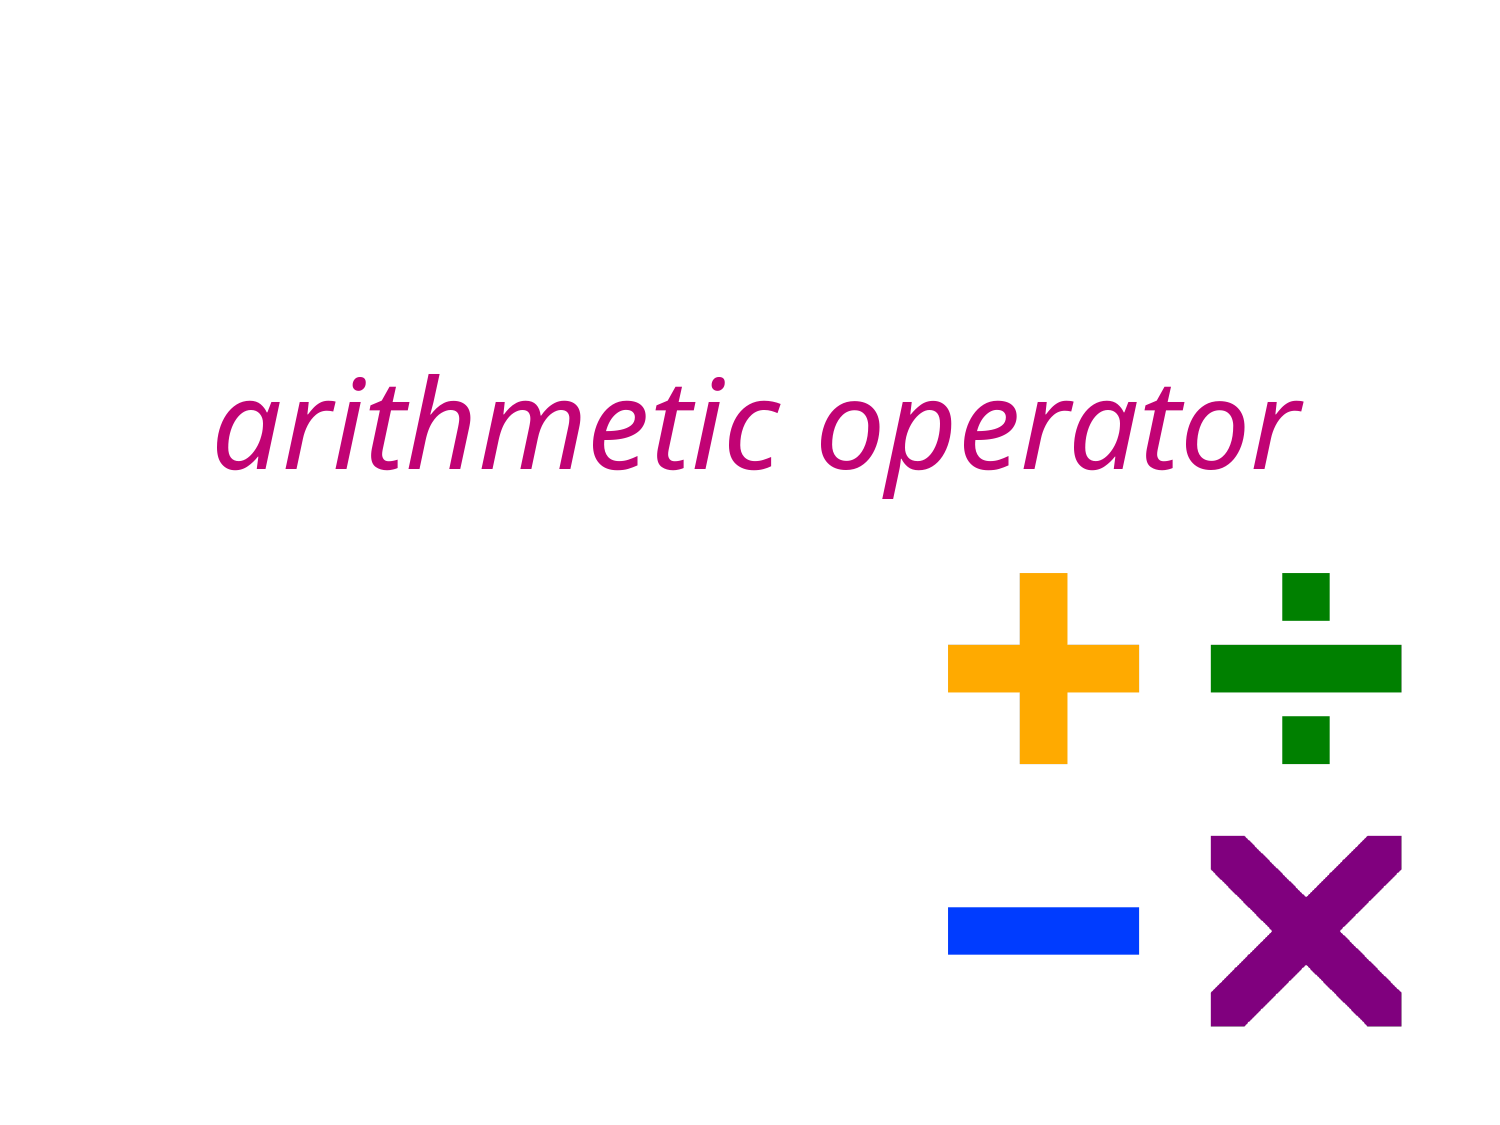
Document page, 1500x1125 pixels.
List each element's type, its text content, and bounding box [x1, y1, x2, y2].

picture [924, 549, 1425, 1050]
text_box arithmetic operator [24, 337, 1488, 503]
